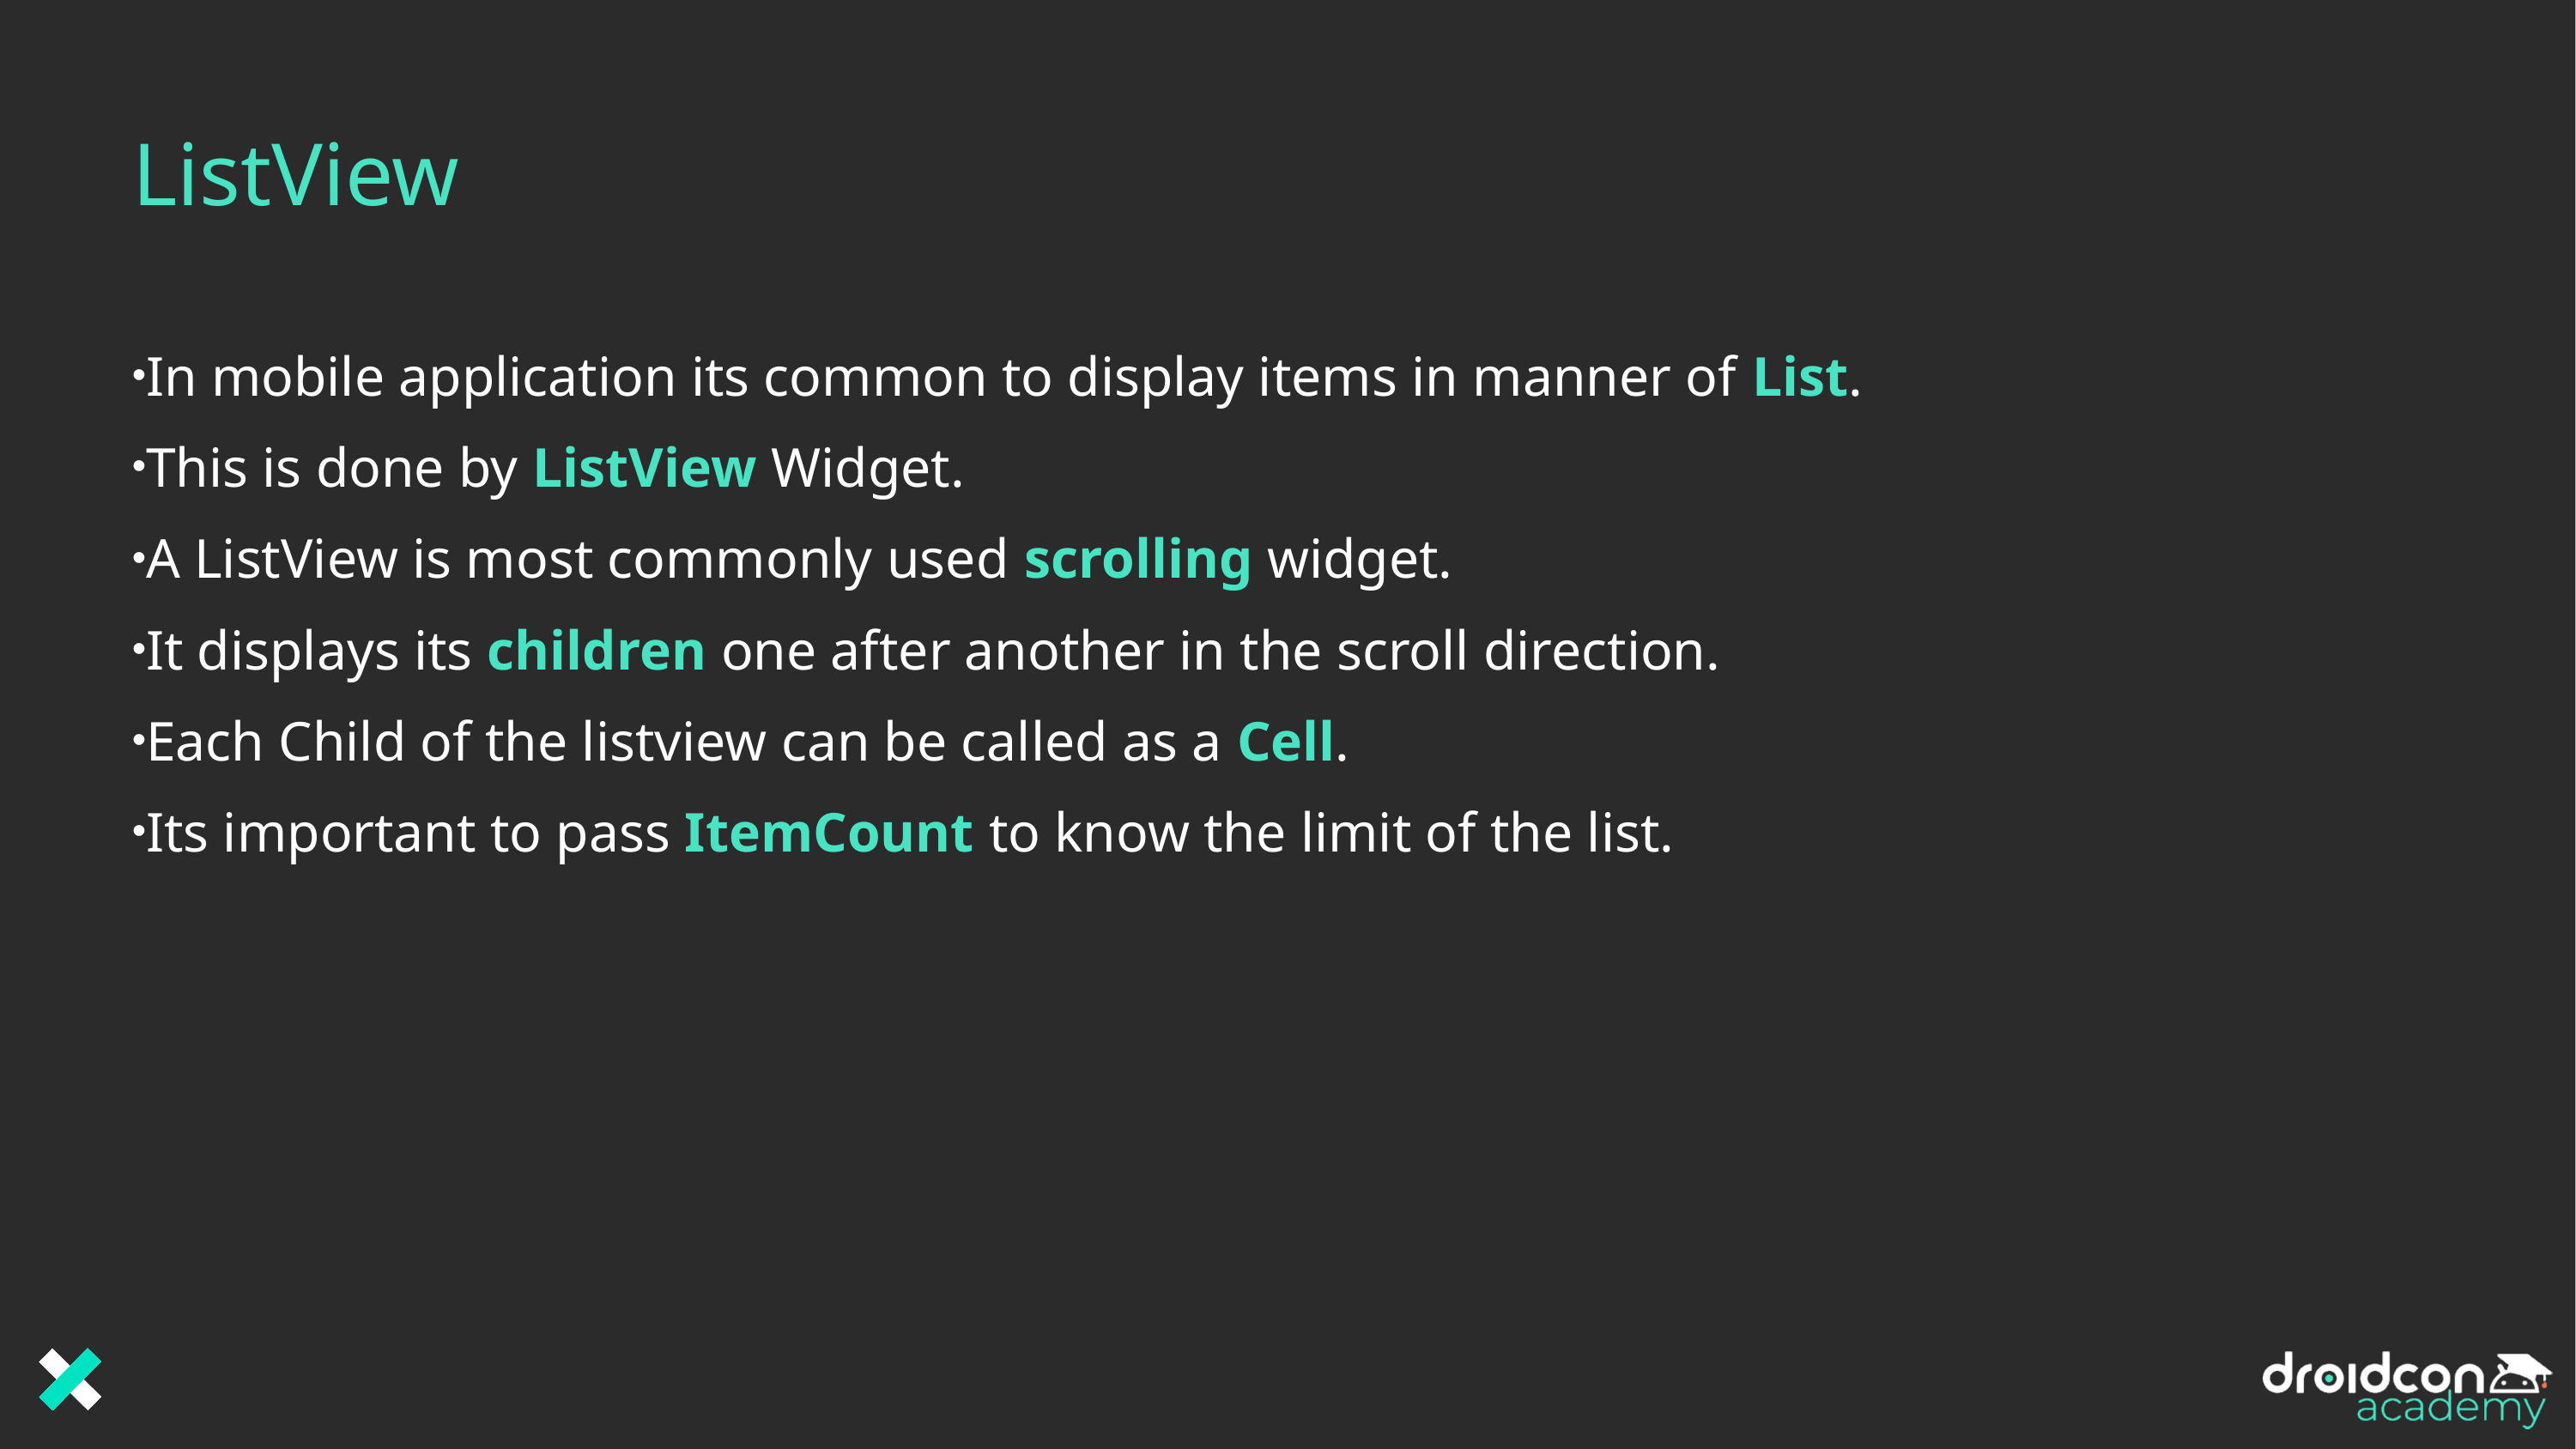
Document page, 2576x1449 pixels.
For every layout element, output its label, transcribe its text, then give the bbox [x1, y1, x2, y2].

title ListView [119, 120, 2458, 236]
list In mobile application its common to display items in manner of List. This is done by ListView Widget. A ListView is most commonly used scrolling widget. It displays its children one after another in the scroll direction. Each Child of the listview can be called as a Cell. Its important to pass ItemCount to know the limit of the list. [118, 336, 2457, 1113]
picture [2263, 1351, 2553, 1429]
